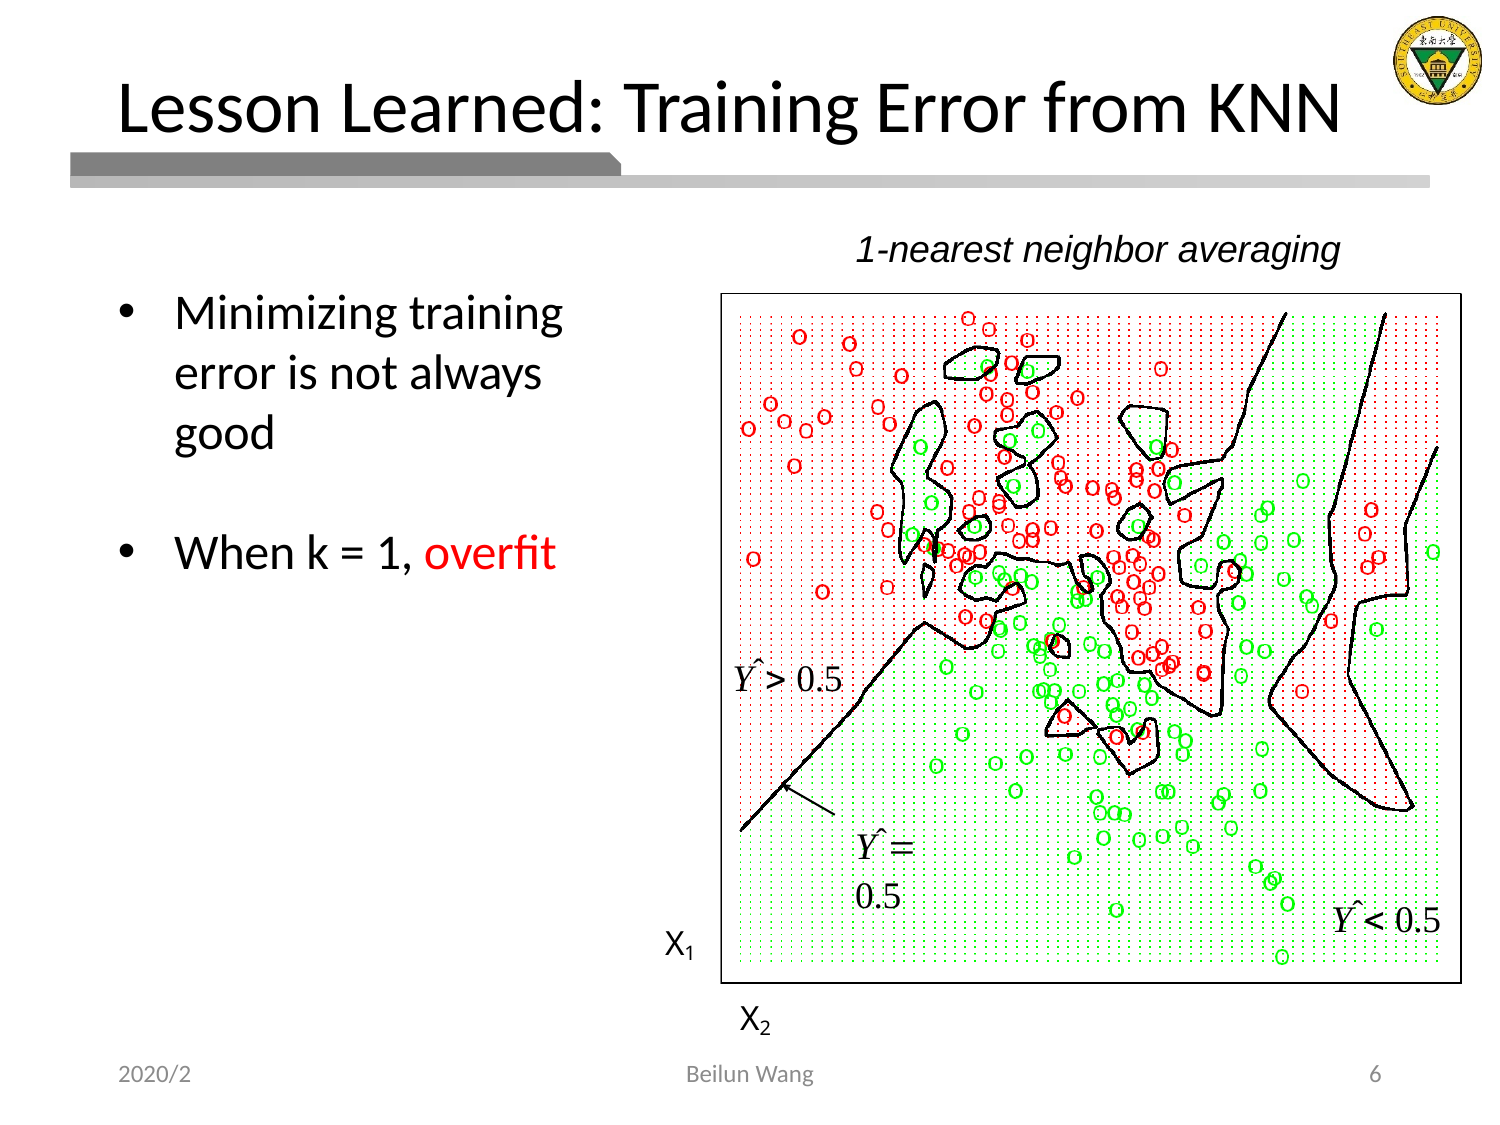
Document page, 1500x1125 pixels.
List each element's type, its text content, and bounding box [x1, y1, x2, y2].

text_box X2 [733, 994, 775, 1040]
text_box Minimizing training error is not always good When k = 1, overfit [103, 272, 658, 588]
title Lesson Learned: Training Error from KNN [103, 59, 1444, 156]
text_box Yˆ  0.5 [717, 625, 858, 711]
text_box 1-nearest neighbor averaging [853, 223, 1348, 271]
text_box Yˆ  0.5 [849, 801, 968, 917]
footer Beilun Wang [496, 1042, 1004, 1103]
text_box [781, 784, 836, 816]
text_box Yˆ  0.5 [1325, 874, 1444, 944]
slide_number 2020/2 [103, 1042, 441, 1103]
picture [1393, 16, 1482, 105]
text_box [690, 273, 1500, 1027]
slide_number 6 [1059, 1042, 1397, 1103]
text_box X1 [657, 919, 700, 965]
